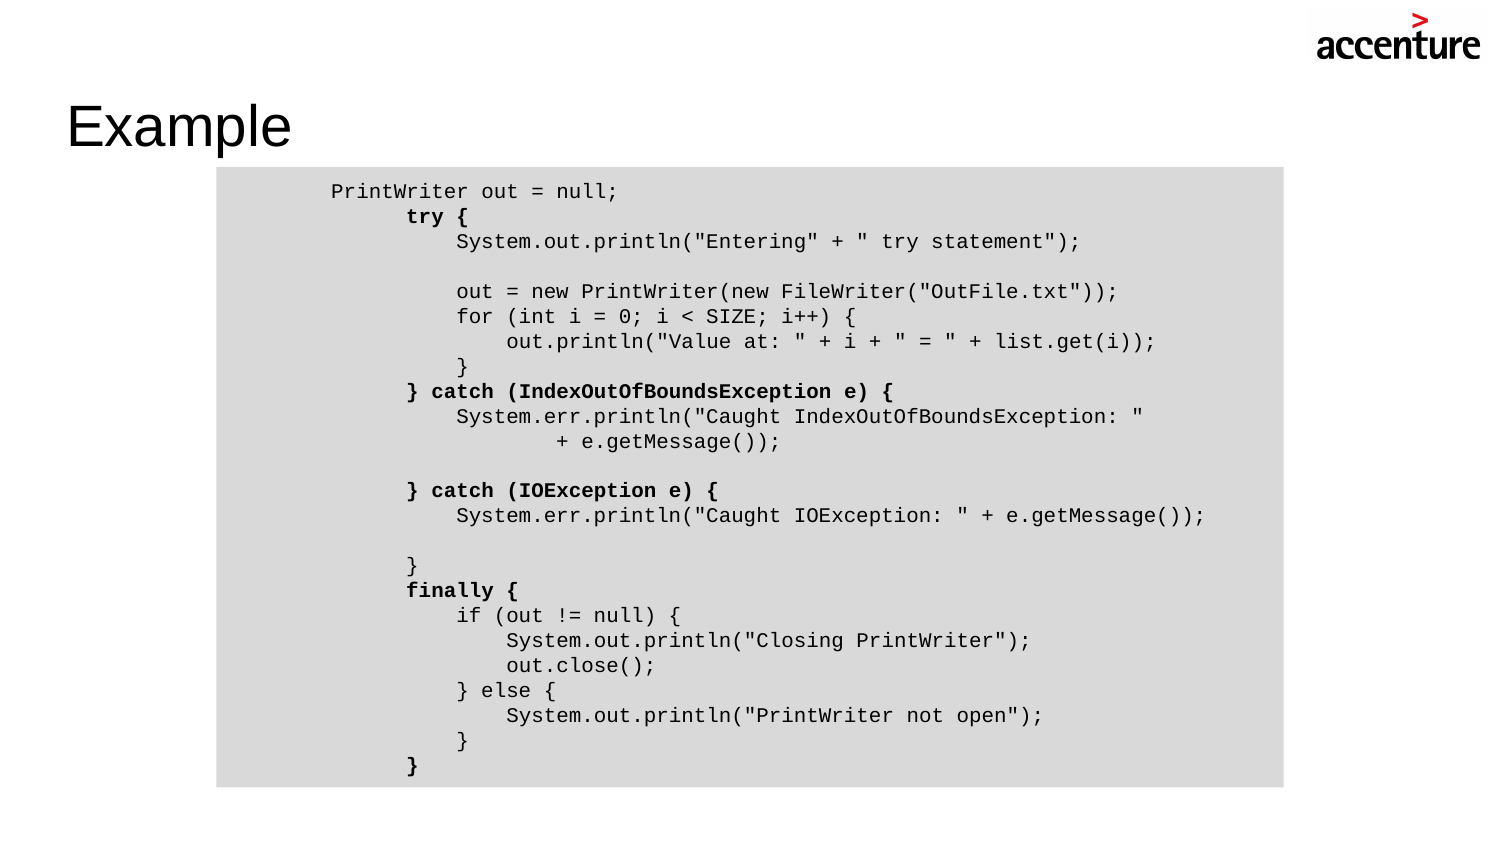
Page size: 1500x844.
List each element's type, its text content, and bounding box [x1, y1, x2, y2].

title Example [51, 72, 1449, 167]
picture [1306, 7, 1489, 62]
text_box PrintWriter out = null; try { System.out.println("Entering" + " try statement"); out = new PrintWriter(new FileWriter("OutFile.txt")); for (int i = 0; i < SIZE; i++) { out.println("Value at: " + i + " = " + list.get(i)); } } catch (IndexOutOfBoundsException e) { System.err.println("Caught IndexOutOfBoundsException: " + e.getMessage()); } catch (IOException e) { System.err.println("Caught IOException: " + e.getMessage()); } finally { if (out != null) { System.out.println("Closing PrintWriter"); out.close(); } else { System.out.println("PrintWriter not open"); } } [216, 166, 1284, 788]
